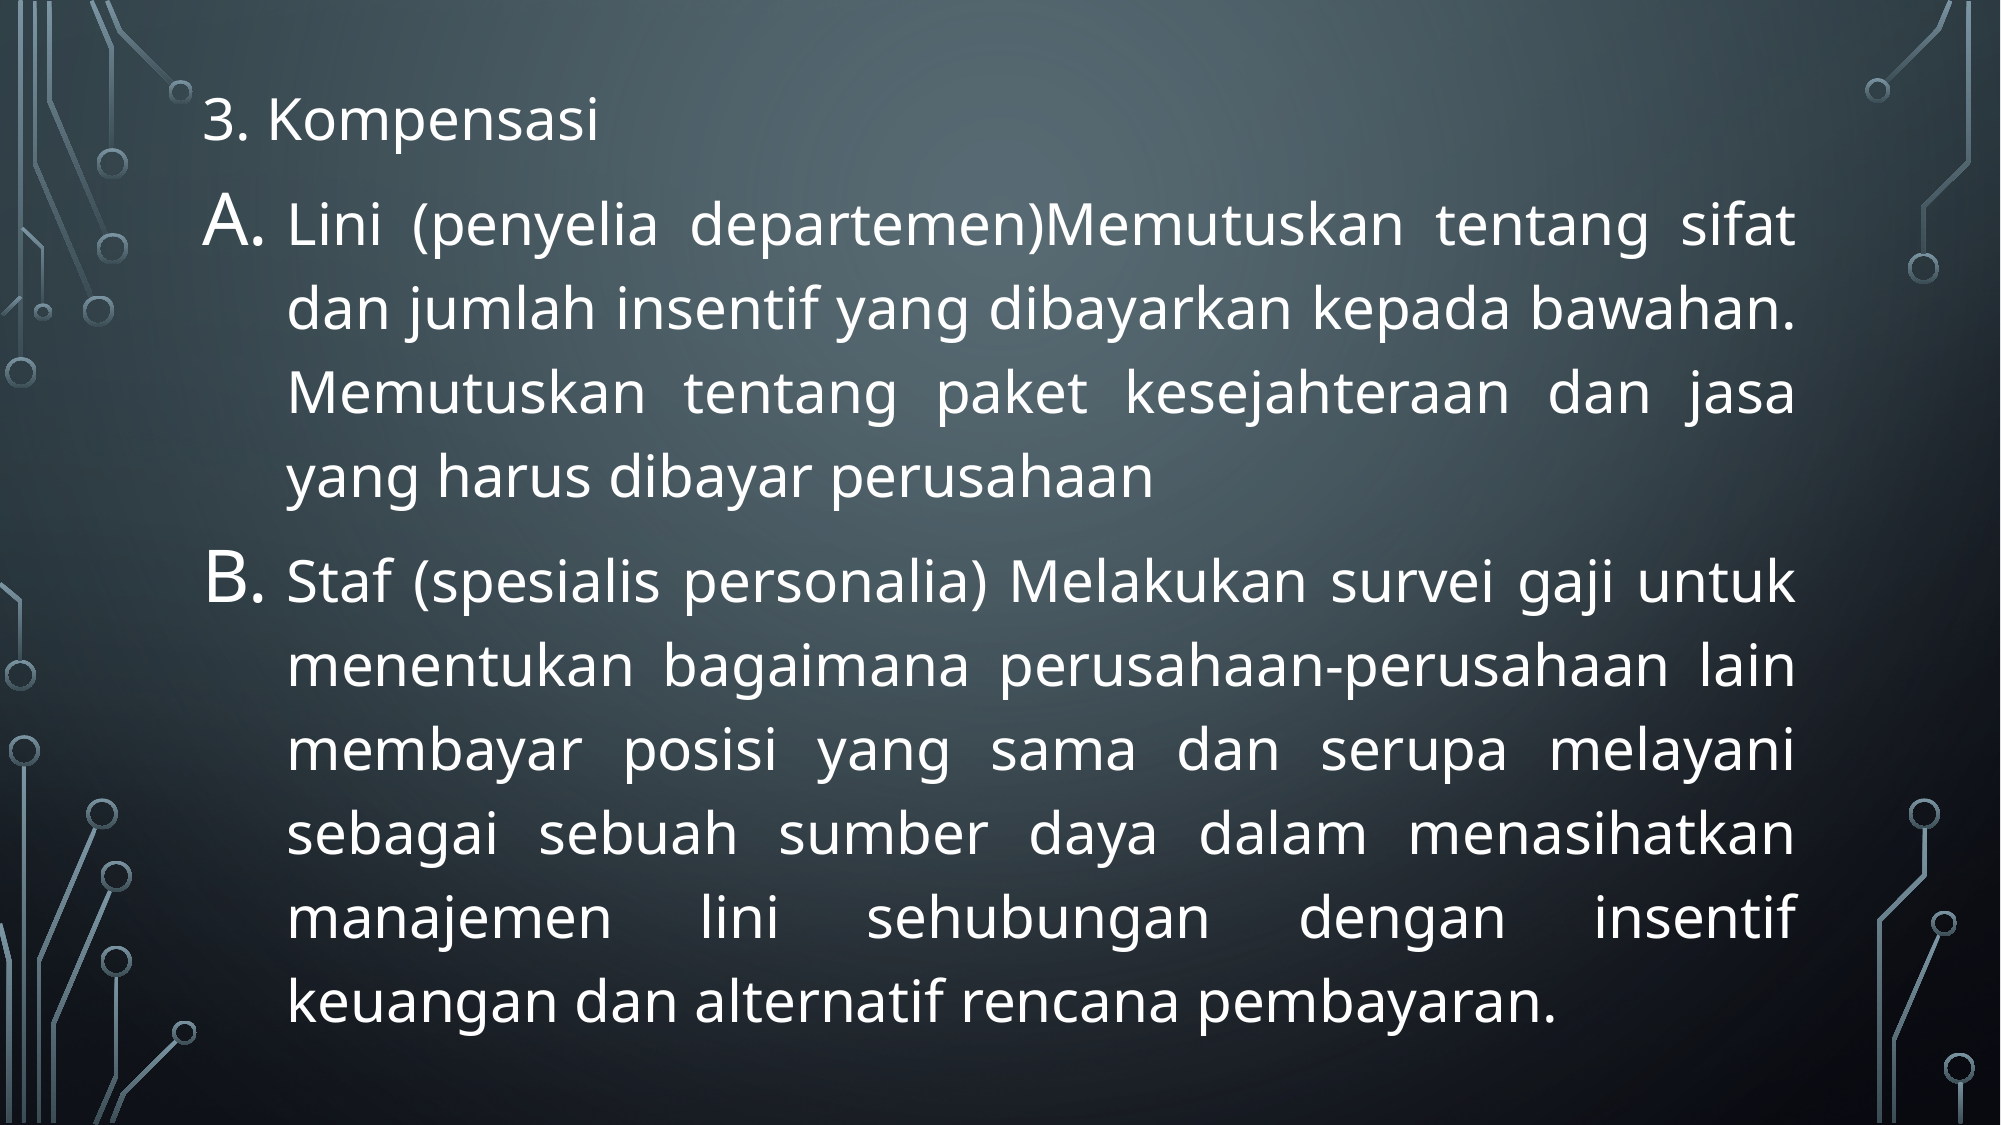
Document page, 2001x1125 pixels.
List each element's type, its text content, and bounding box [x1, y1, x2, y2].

list 3. Kompensasi Lini (penyelia departemen)Memutuskan tentang sifat dan jumlah insentif yang dibayarkan kepada bawahan. Memutuskan tentang paket kesejahteraan dan jasa yang harus dibayar perusahaan Staf (spesialis personalia) Melakukan survei gaji untuk menentukan bagaimana perusahaan-perusahaan lain membayar posisi yang sama dan serupa melayani sebagai sebuah sumber daya dalam menasihatkan manajemen lini sehubungan dengan insentif keuangan dan alternatif rencana pembayaran. [187, 152, 1812, 950]
